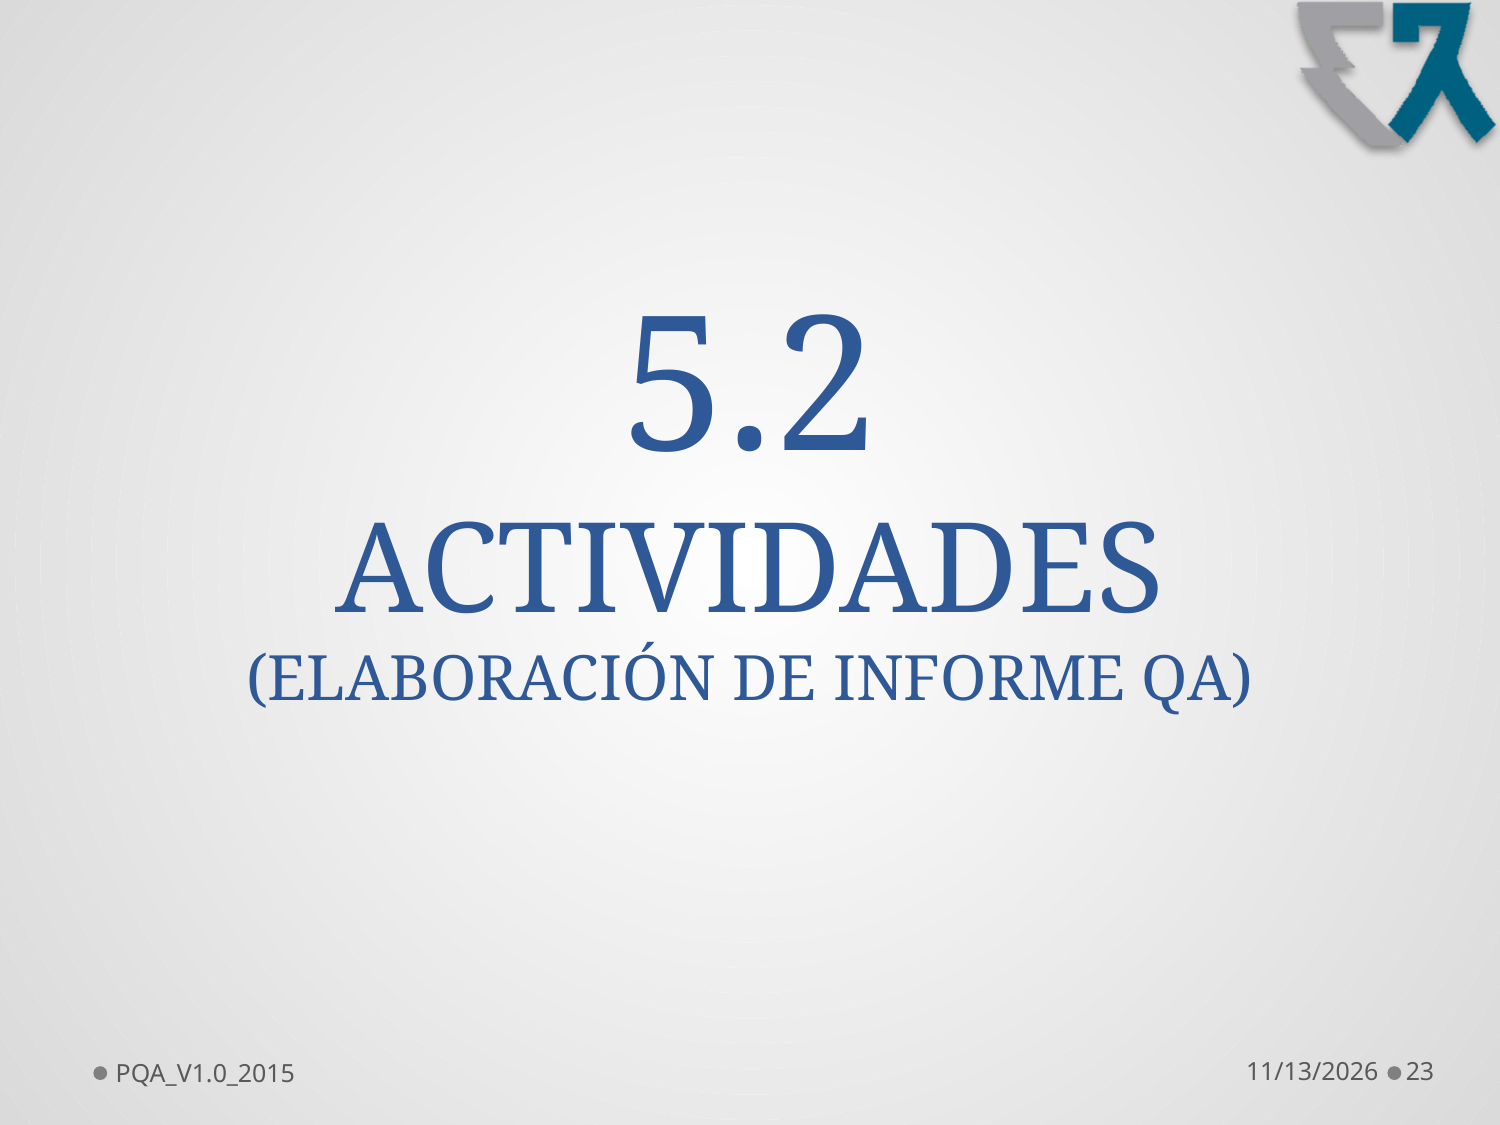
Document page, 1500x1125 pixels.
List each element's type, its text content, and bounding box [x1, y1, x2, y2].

subtitle 5.2 ACTIVIDADES (ELABORACIÓN DE INFORME QA) [0, 255, 1500, 823]
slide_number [1043, 1042, 1386, 1103]
slide_number 23 [1401, 1042, 1494, 1103]
footer PQA_V1.0_2015 [108, 1042, 703, 1103]
picture [1292, 0, 1500, 150]
